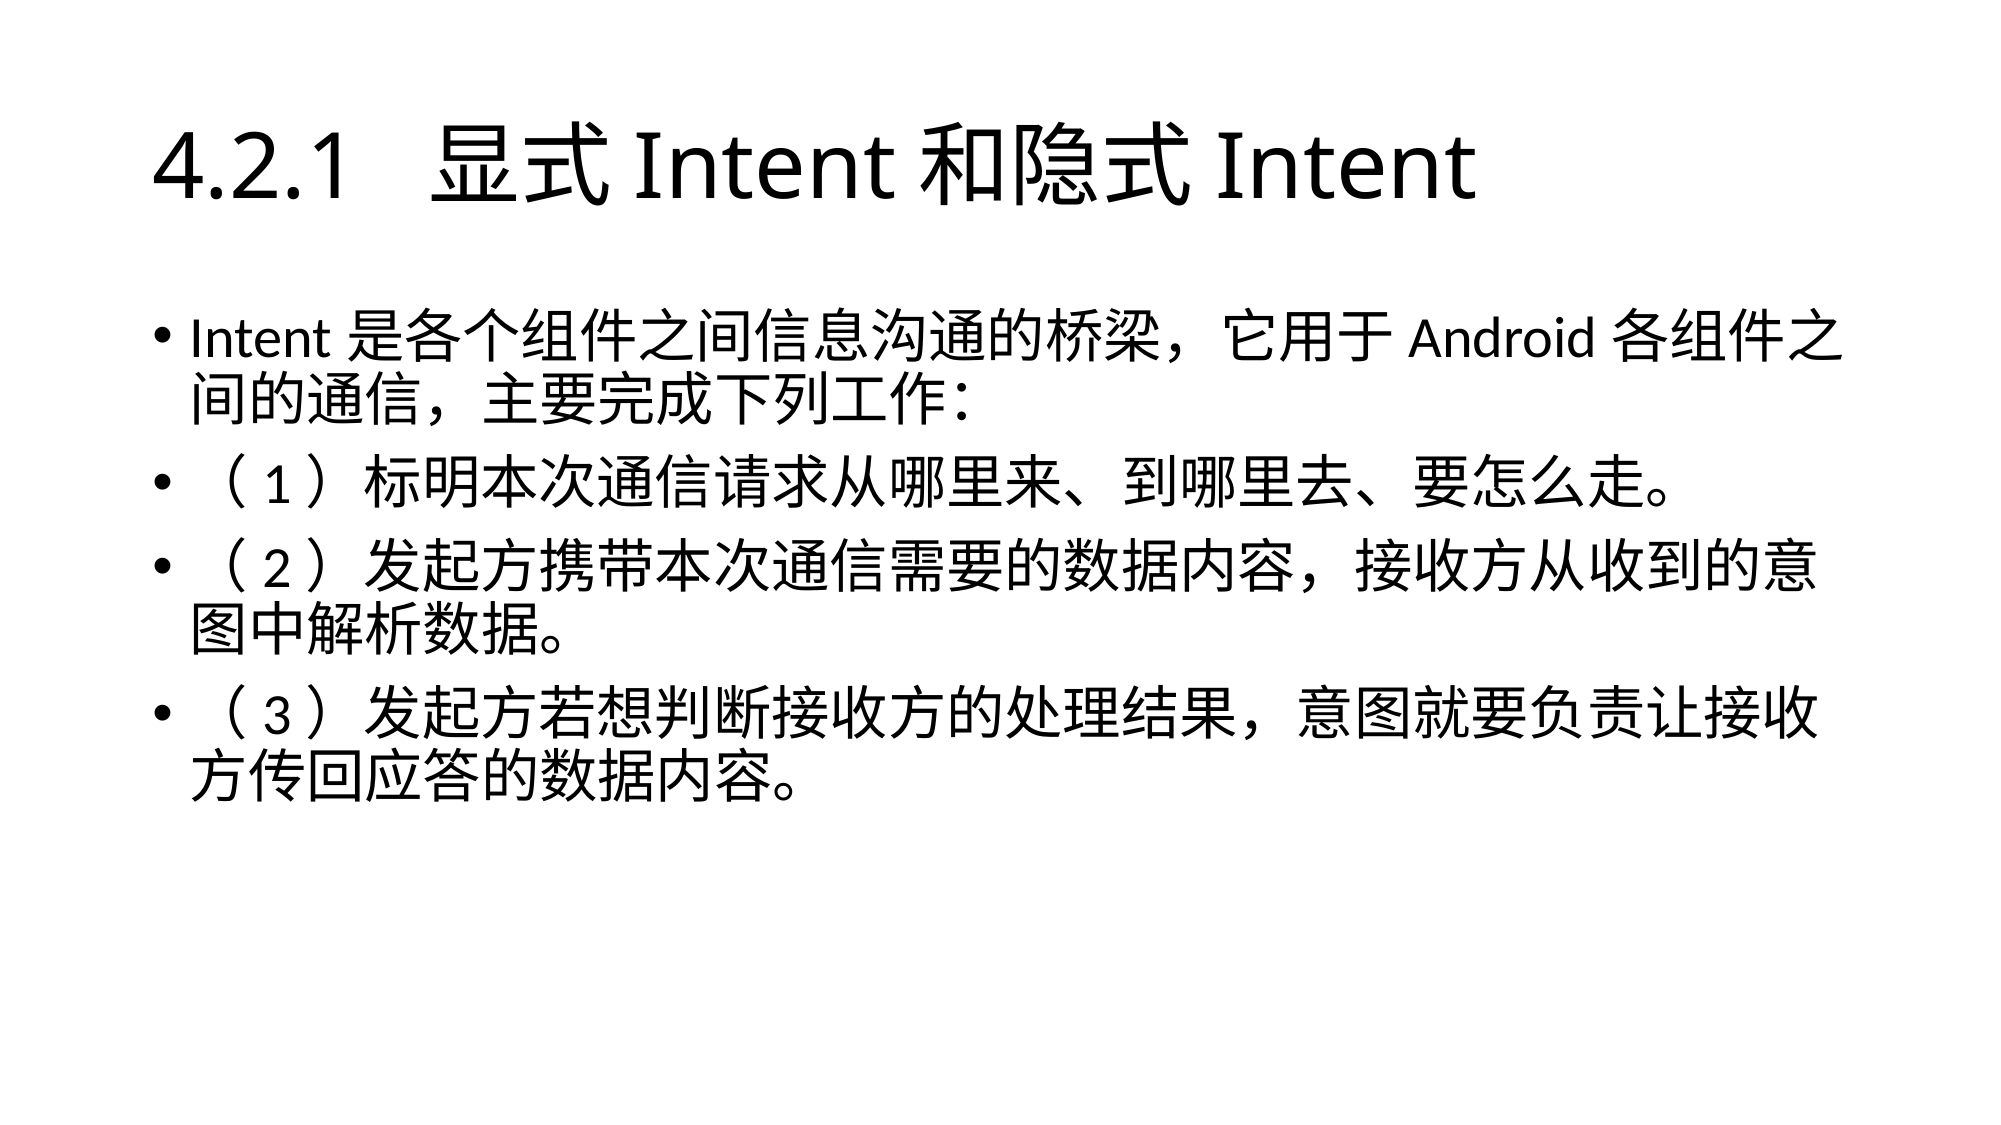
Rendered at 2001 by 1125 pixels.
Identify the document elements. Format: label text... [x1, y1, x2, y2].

title 4.2.1 显式Intent和隐式Intent [137, 59, 1863, 278]
list Intent是各个组件之间信息沟通的桥梁，它用于Android各组件之间的通信，主要完成下列工作： （1）标明本次通信请求从哪里来、到哪里去、要怎么走。 （2）发起方携带本次通信需要的数据内容，接收方从收到的意图中解析数据。 （3）发起方若想判断接收方的处理结果，意图就要负责让接收方传回应答的数据内容。 [137, 299, 1863, 1014]
